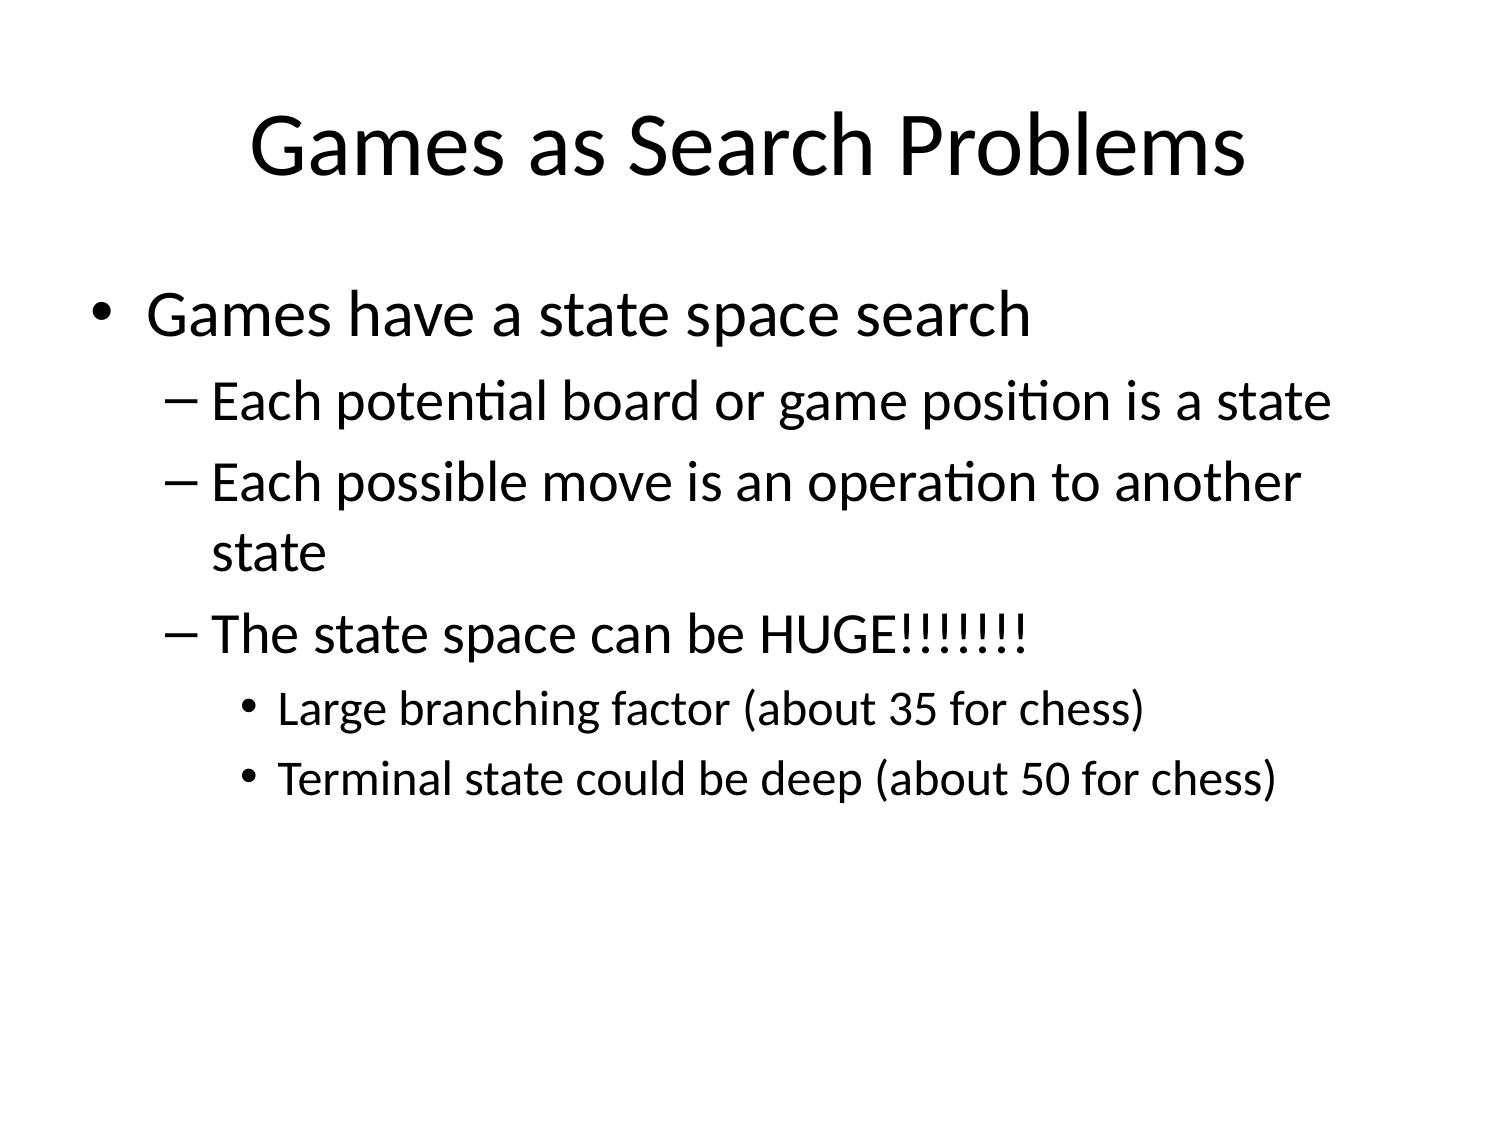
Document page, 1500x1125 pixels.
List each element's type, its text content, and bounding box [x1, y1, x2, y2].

title Games as Search Problems [75, 45, 1425, 233]
list Games have a state space search Each potential board or game position is a state Each possible move is an operation to another state The state space can be HUGE!!!!!!! Large branching factor (about 35 for chess) Terminal state could be deep (about 50 for chess) [75, 262, 1425, 1005]
